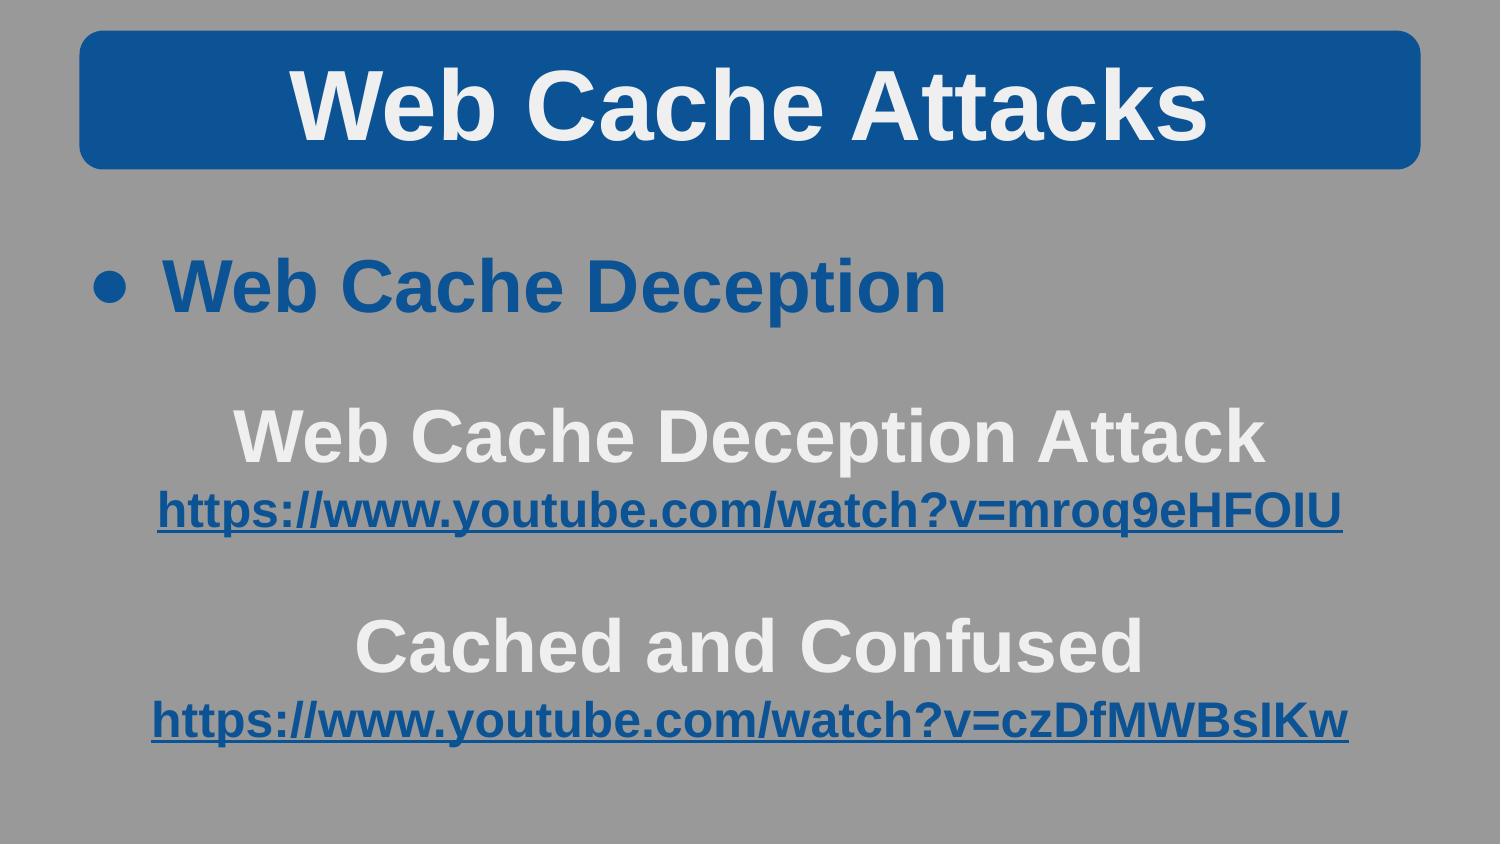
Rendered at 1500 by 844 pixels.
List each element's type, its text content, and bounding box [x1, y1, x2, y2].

text_box Web Cache Attacks [80, 31, 1420, 169]
text_box Web Cache Deception Web Cache Deception Attack https://www.youtube.com/watch?v=mroq9eHFOIU Cached and Confused https://www.youtube.com/watch?v=czDfMWBsIKw [72, 222, 1428, 755]
